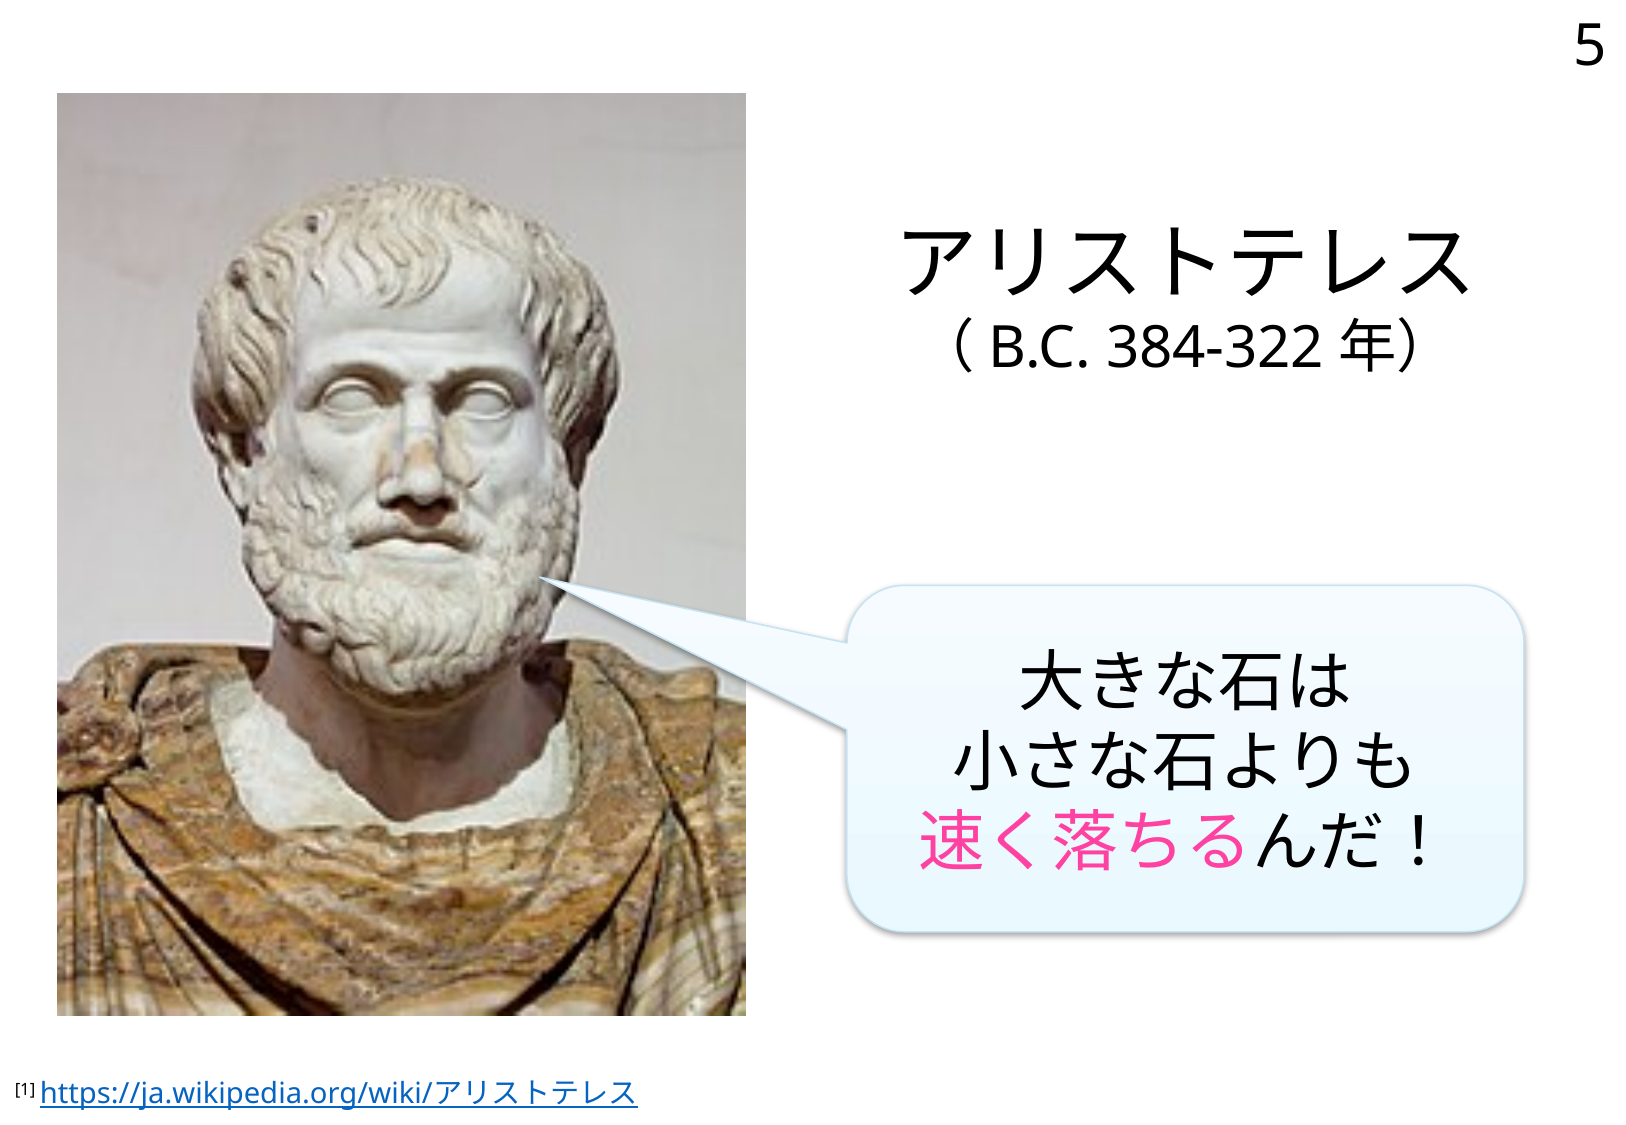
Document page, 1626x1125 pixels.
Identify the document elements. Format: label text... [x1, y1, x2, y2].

slide_number 5 [1450, 0, 1622, 100]
text_box 大きな石は 小さな石よりも 速く落ちるんだ！ [751, 584, 1525, 933]
picture [57, 92, 747, 1017]
title アリストテレス （B.C. 384-322年） [751, 193, 1625, 395]
list [1] https://ja.wikipedia.org/wiki/アリストテレス [0, 1074, 1622, 1125]
